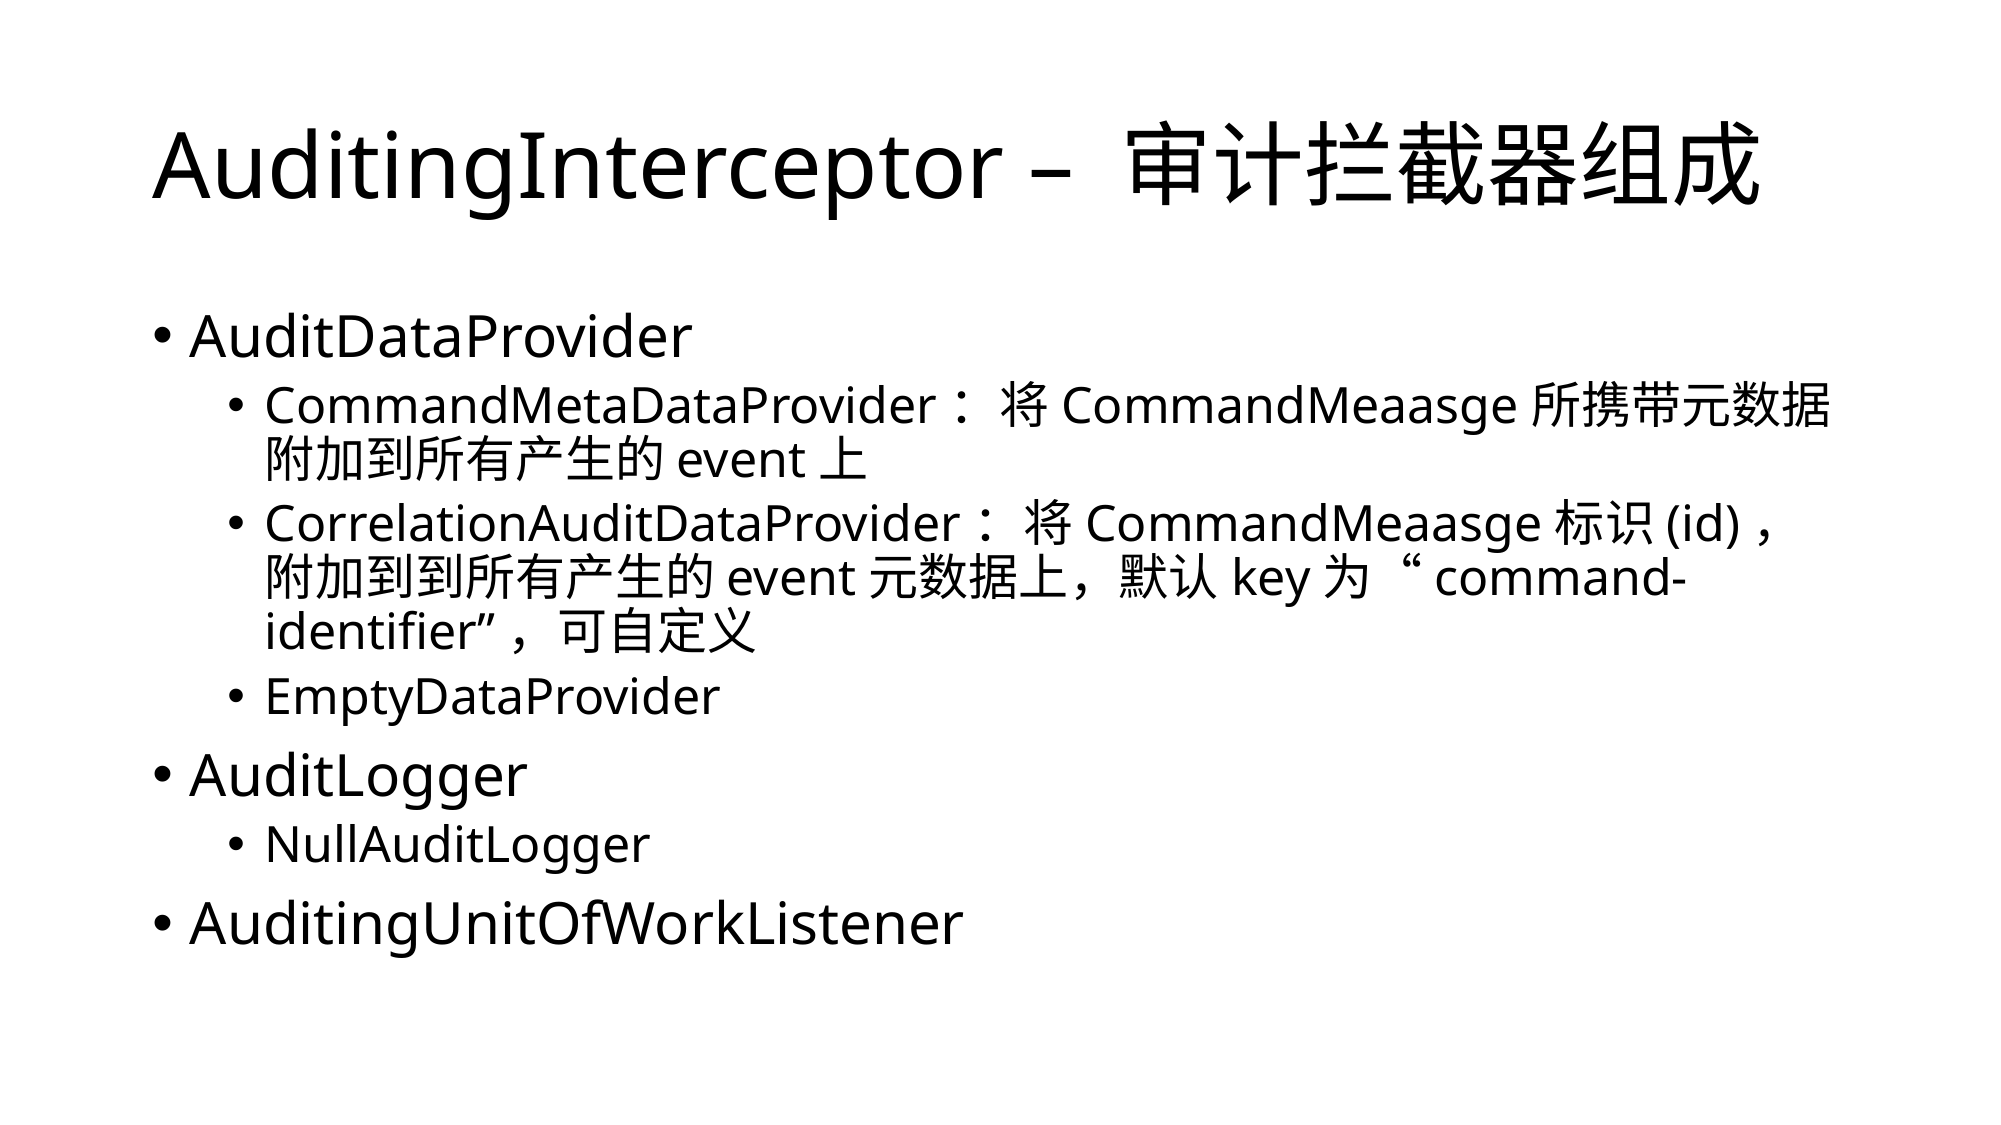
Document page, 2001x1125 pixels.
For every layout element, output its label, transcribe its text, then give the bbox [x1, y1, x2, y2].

list AuditDataProvider CommandMetaDataProvider：将CommandMeaasge所携带元数据附加到所有产生的event上 CorrelationAuditDataProvider：将CommandMeaasge标识(id)，附加到到所有产生的event元数据上，默认key为“command-identifier”，可自定义 EmptyDataProvider AuditLogger NullAuditLogger AuditingUnitOfWorkListener [137, 299, 1863, 1014]
title AuditingInterceptor – 审计拦截器组成 [137, 59, 1863, 278]
